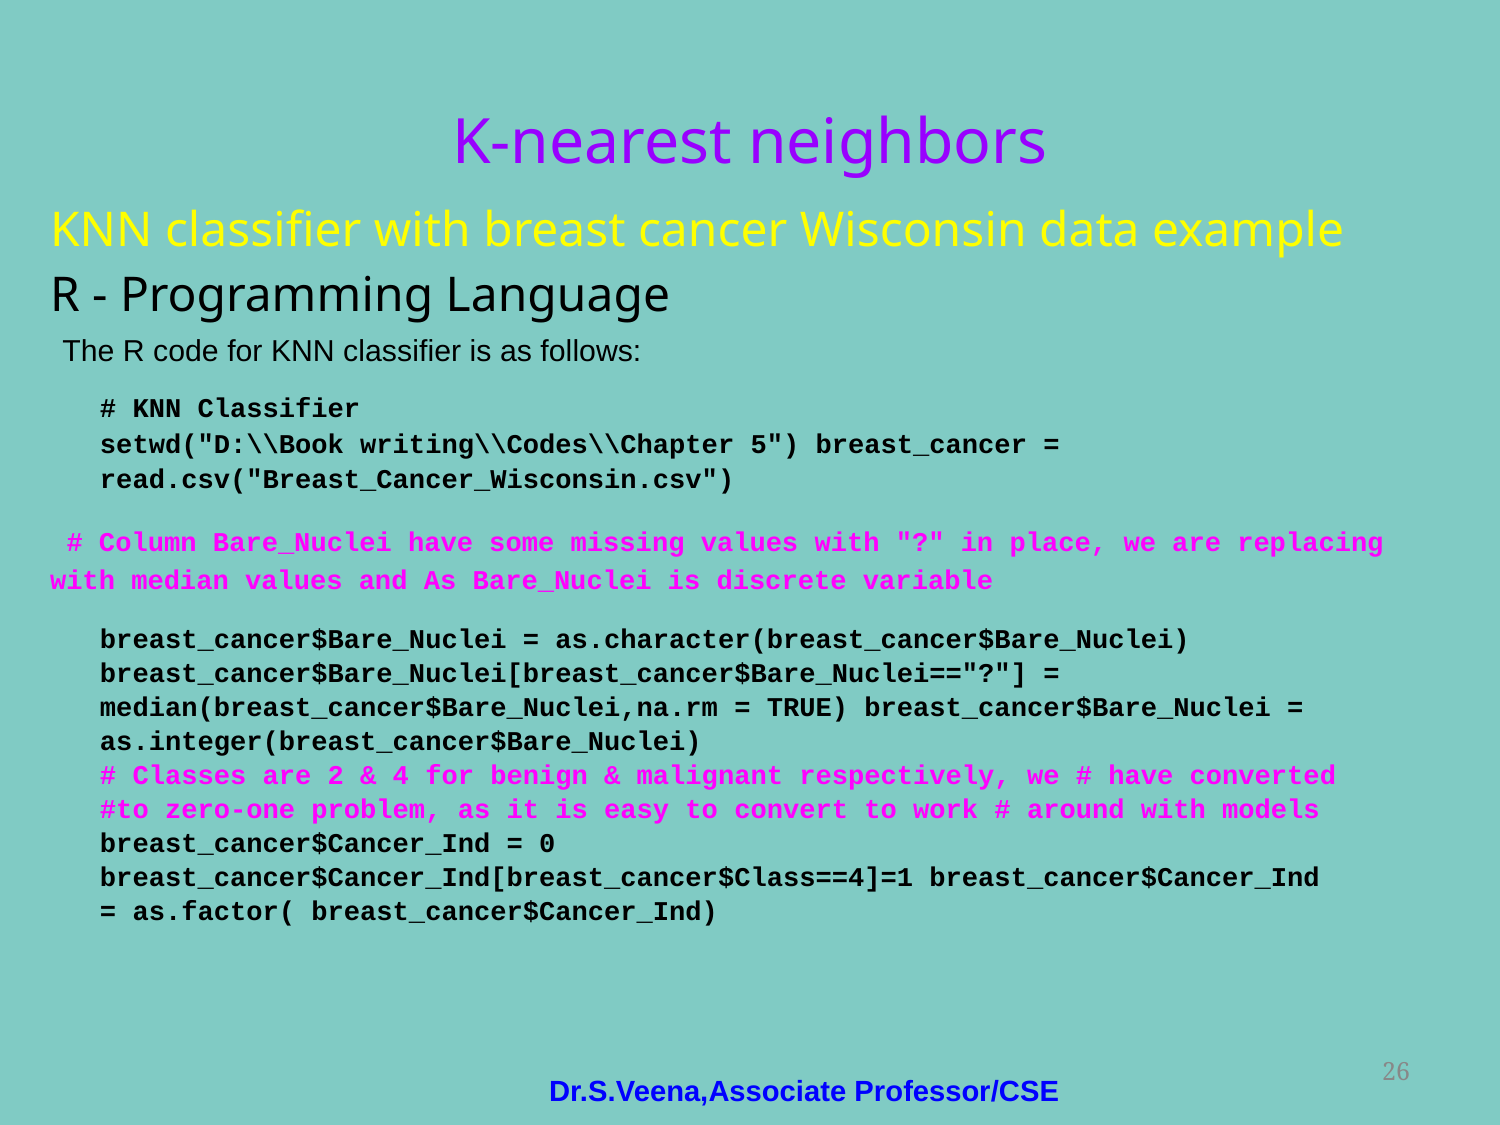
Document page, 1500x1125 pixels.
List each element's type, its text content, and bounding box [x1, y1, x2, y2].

slide_number ‹#› [1074, 1042, 1425, 1103]
footer Dr.S.Veena,Associate Professor/CSE [510, 1077, 1099, 1125]
list KNN classifier with breast cancer Wisconsin data example R - Programming Language The R code for KNN classifier is as follows: # KNN Classifier setwd("D:\\Book writing\\Codes\\Chapter 5") breast_cancer = read.csv("Breast_Cancer_Wisconsin.csv") # Column Bare_Nuclei have some missing values with "?" in place, we are replacing with median values and As Bare_Nuclei is discrete variable breast_cancer$Bare_Nuclei = as.character(breast_cancer$Bare_Nuclei) breast_cancer$Bare_Nuclei[breast_cancer$Bare_Nuclei=="?"] = median(breast_cancer$Bare_Nuclei,na.rm = TRUE) breast_cancer$Bare_Nuclei = as.integer(breast_cancer$Bare_Nuclei) # Classes are 2 & 4 for benign & malignant respectively, we # have converted #to zero-one problem, as it is easy to convert to work # around with models breast_cancer$Cancer_Ind = 0 breast_cancer$Cancer_Ind[breast_cancer$Class==4]=1 breast_cancer$Cancer_Ind = as.factor( breast_cancer$Cancer_Ind) [34, 191, 1479, 1060]
title K-nearest neighbors [75, 45, 1425, 191]
